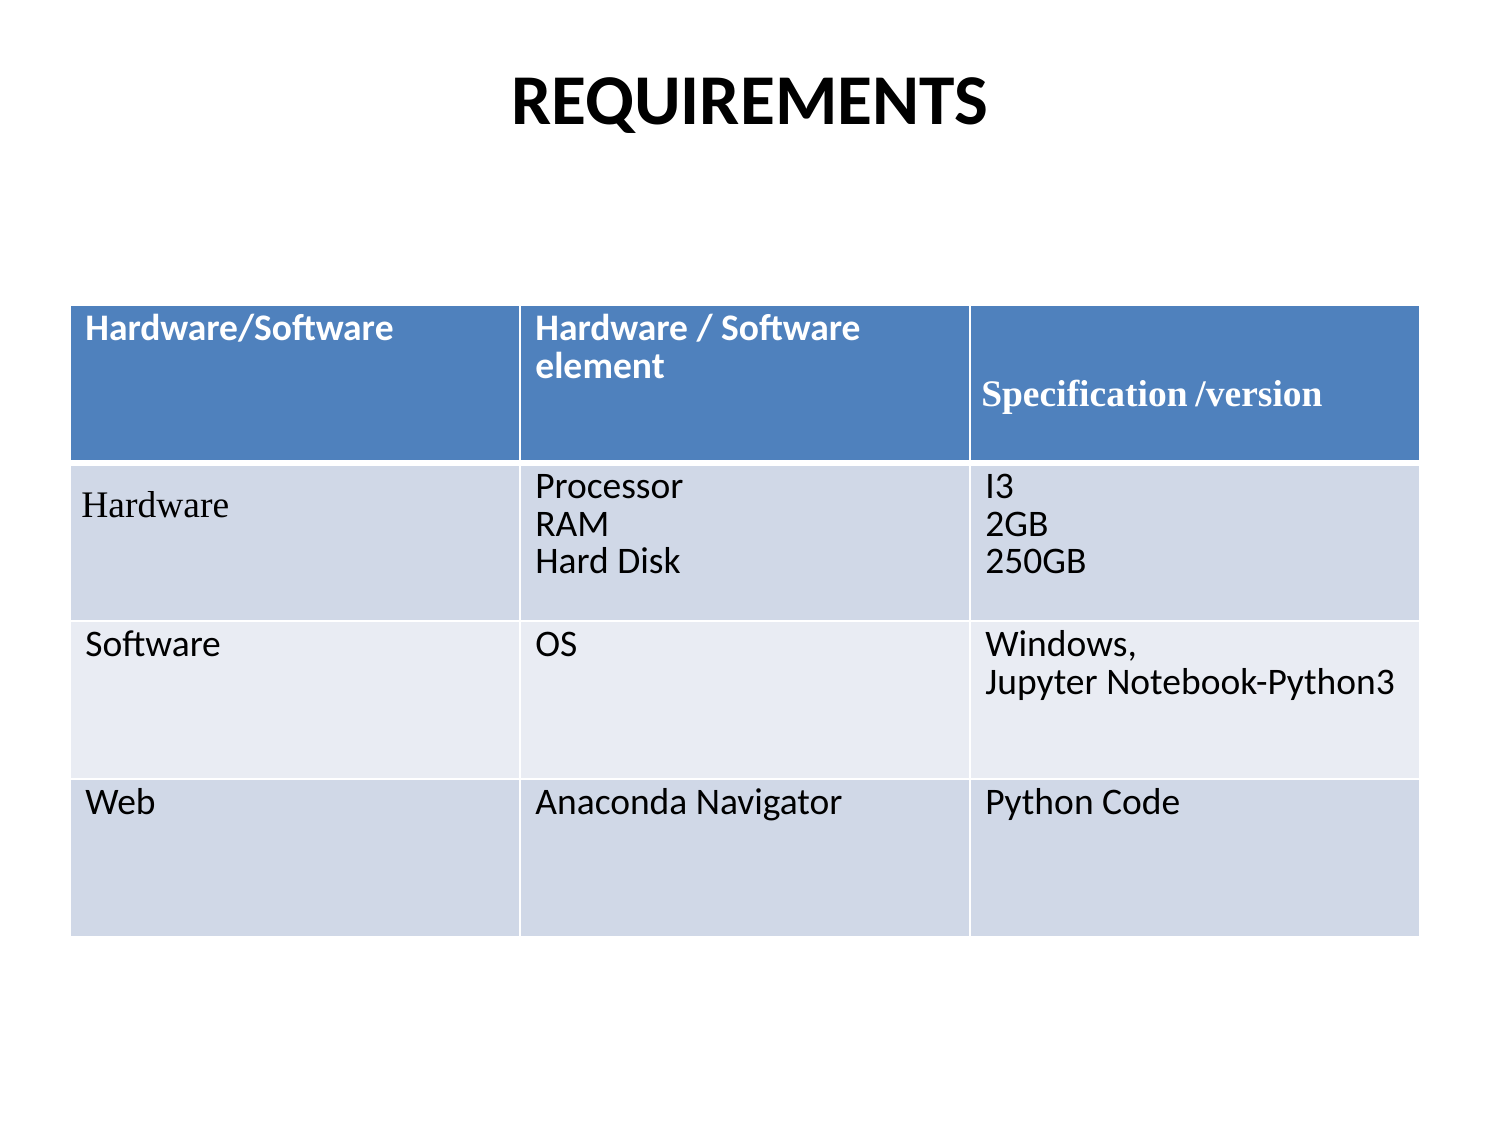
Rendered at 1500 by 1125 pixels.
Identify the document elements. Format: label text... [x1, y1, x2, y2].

table_cell Windows, Jupyter Notebook-Python3 [971, 622, 1419, 778]
table_header Specification /version [971, 306, 1419, 460]
table_header Hardware / Software element [521, 306, 969, 460]
table_cell Hardware [71, 466, 519, 620]
table_header Hardware/Software [71, 306, 519, 460]
table_cell Web [71, 780, 519, 936]
table_cell Processor RAM Hard Disk [521, 466, 969, 620]
table_cell Python Code [971, 780, 1419, 936]
table_cell OS [521, 622, 969, 778]
table_cell Anaconda Navigator [521, 780, 969, 936]
table_cell Software [71, 622, 519, 778]
table_cell I3 2GB 250GB [971, 466, 1419, 620]
title REQUIREMENTS [75, 45, 1425, 233]
